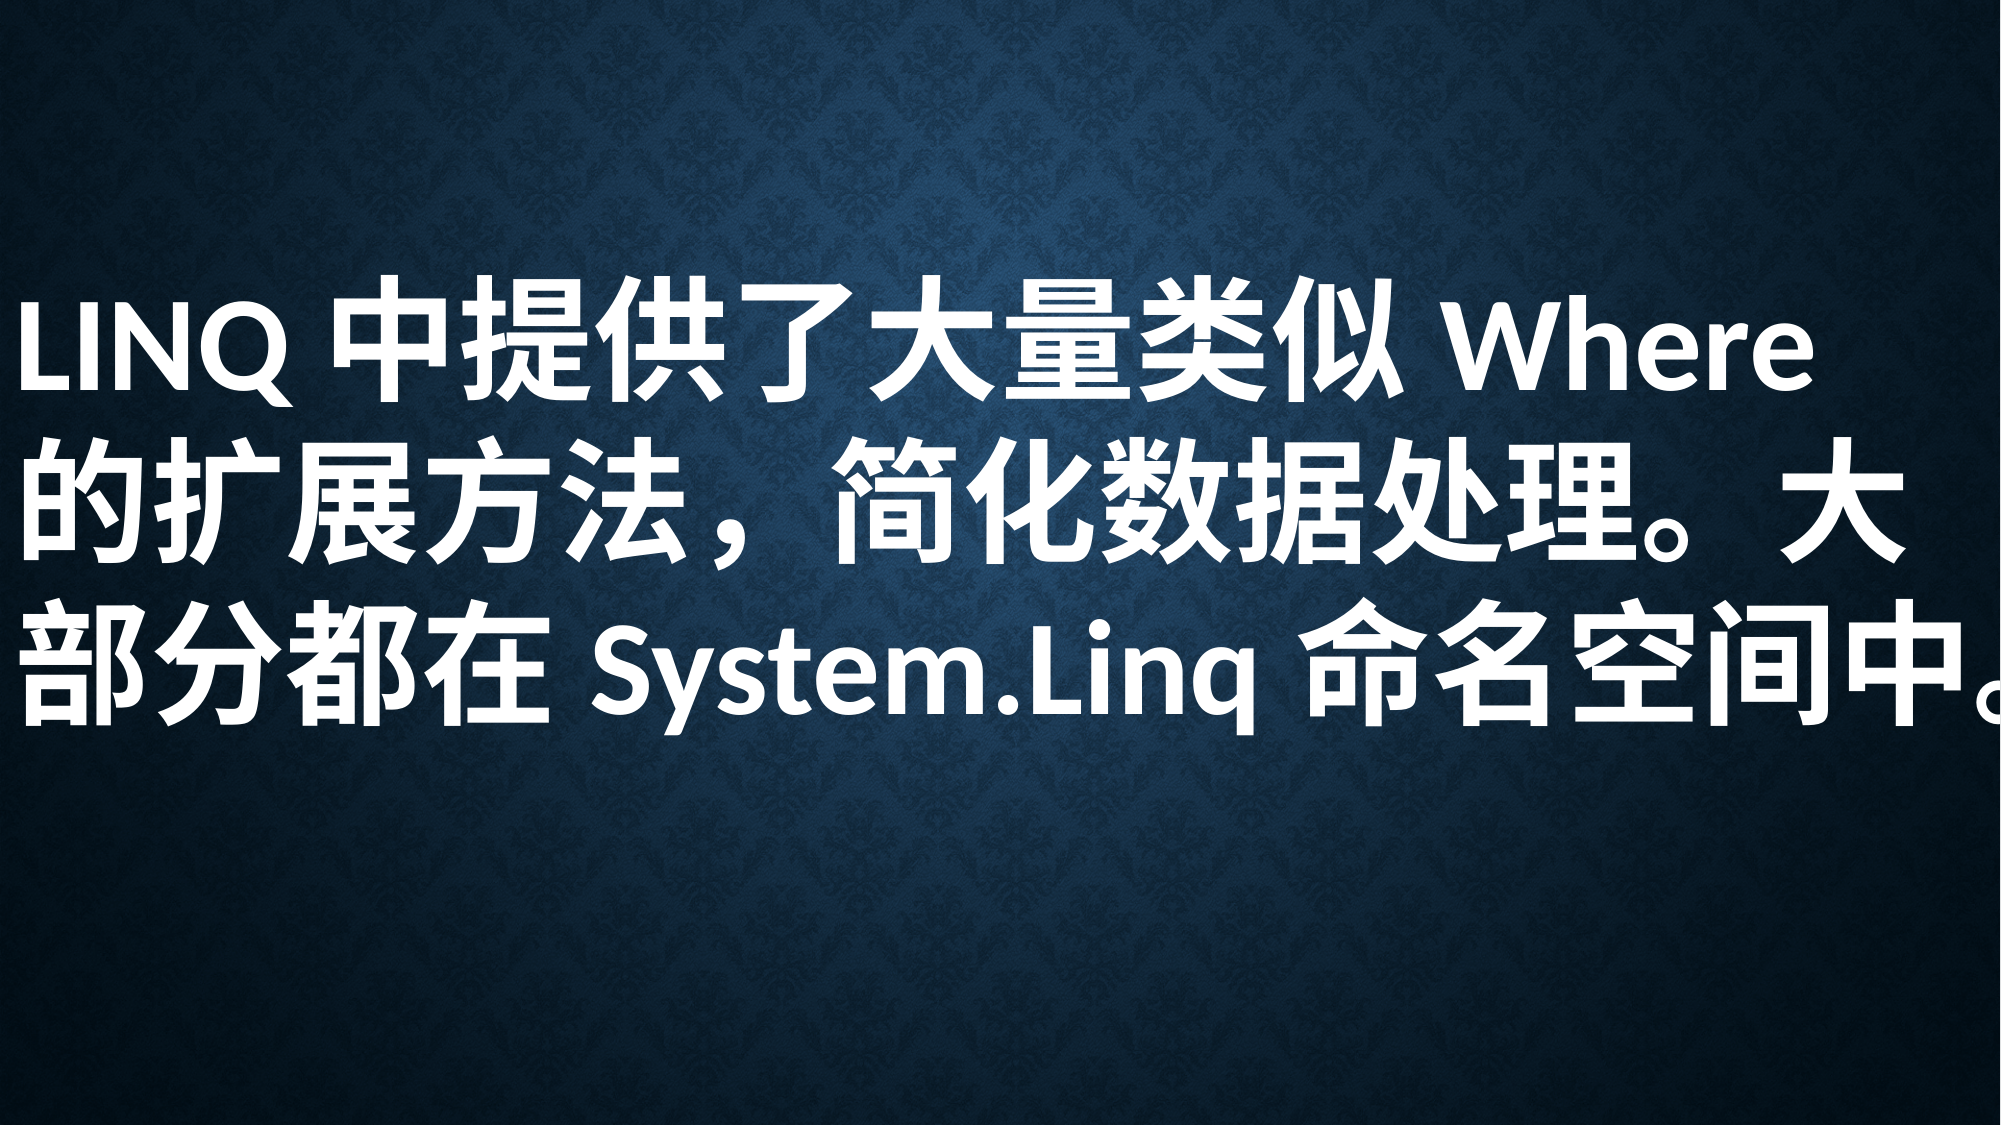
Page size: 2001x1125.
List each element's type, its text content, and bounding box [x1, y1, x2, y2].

text_box LINQ中提供了大量类似Where的扩展方法，简化数据处理。大部分都在System.Linq命名空间中。 [0, 247, 2000, 750]
